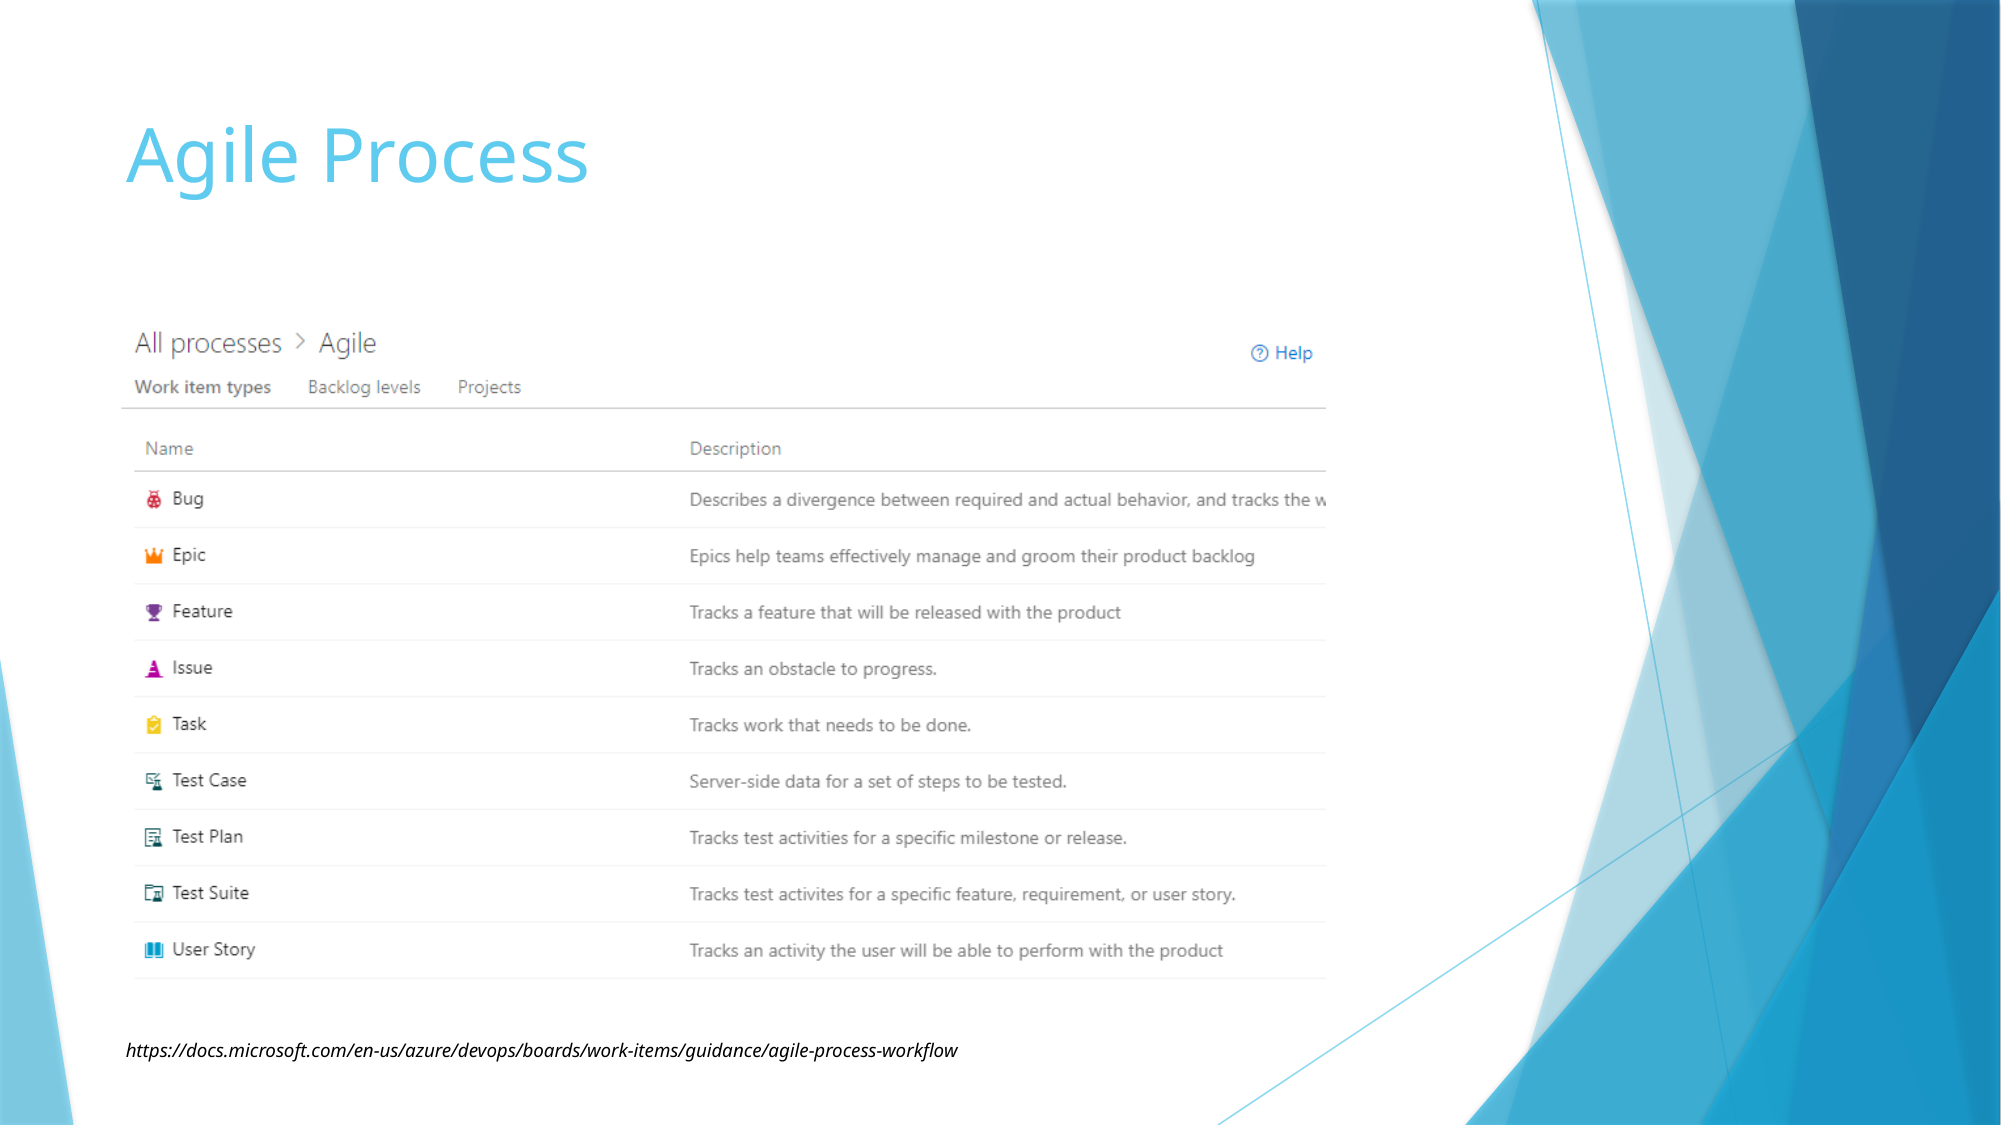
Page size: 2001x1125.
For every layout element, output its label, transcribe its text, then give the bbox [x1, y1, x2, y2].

title Agile Process [111, 99, 1522, 317]
picture [110, 316, 1327, 988]
text_box https://docs.microsoft.com/en-us/azure/devops/boards/work-items/guidance/agile-process-workflow [111, 1031, 1112, 1069]
